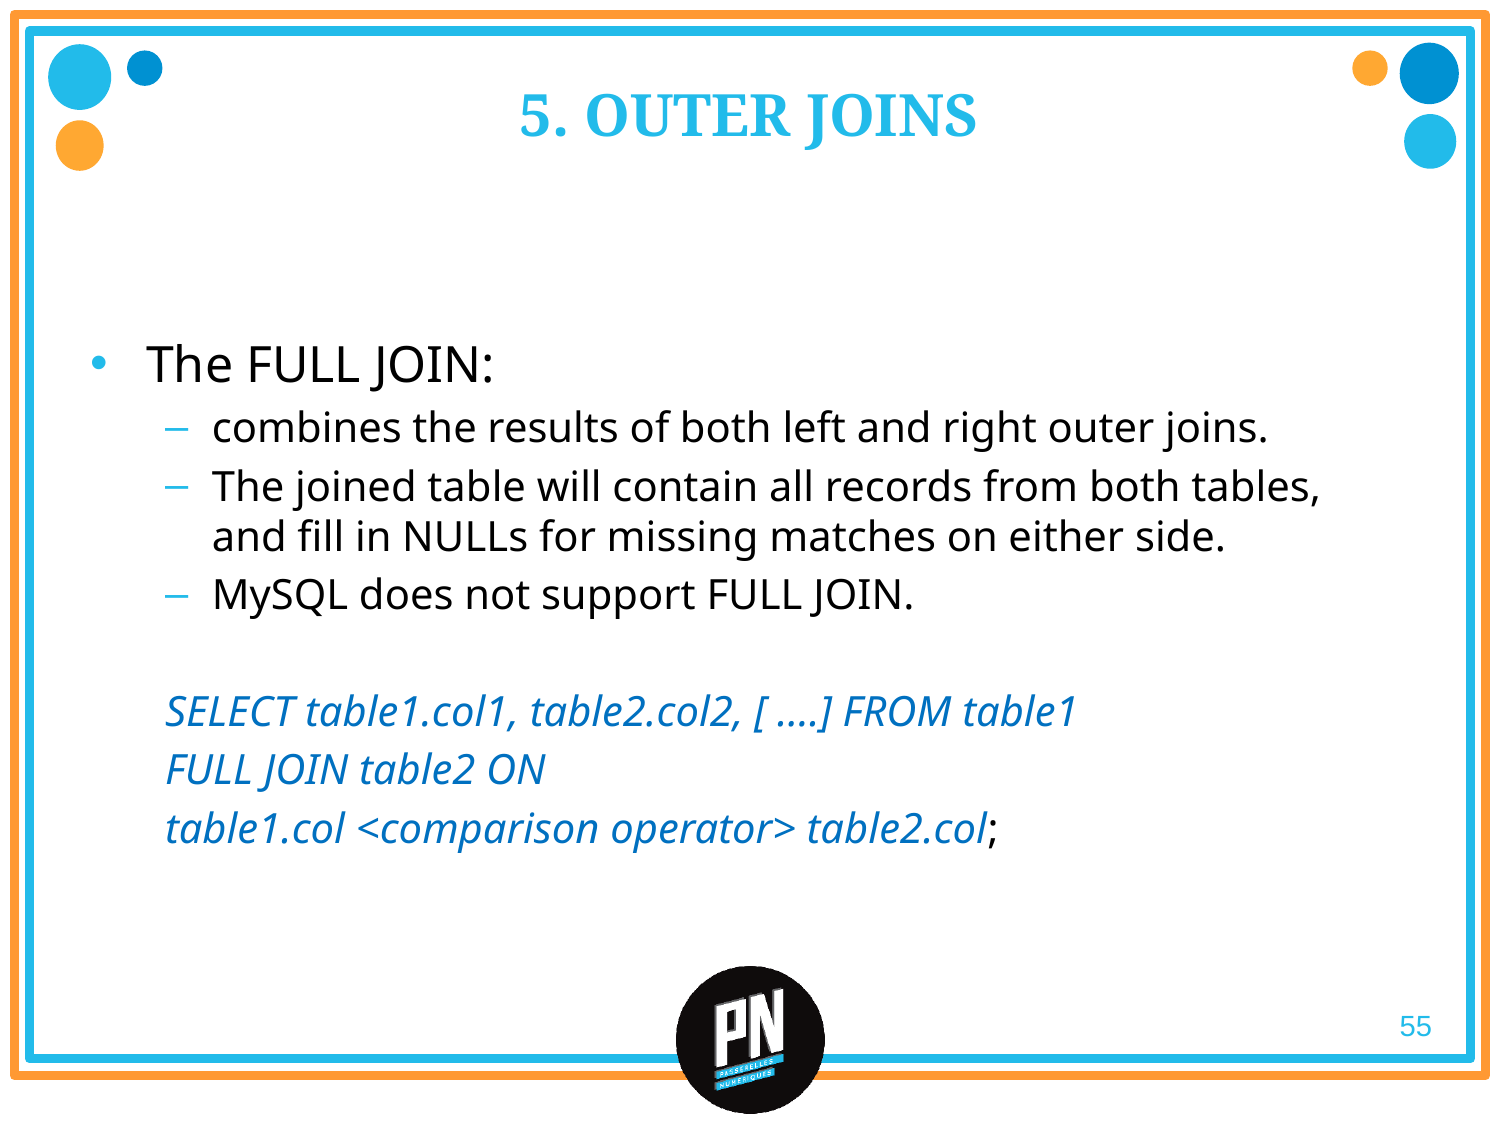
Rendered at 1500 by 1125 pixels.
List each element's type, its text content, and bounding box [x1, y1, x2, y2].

list The FULL JOIN: combines the results of both left and right outer joins. The joined table will contain all records from both tables, and fill in NULLs for missing matches on either side. MySQL does not support FULL JOIN. SELECT table1.col1, table2.col2, [ ….] FROM table1 FULL JOIN table2 ON table1.col <comparison operator> table2.col; [75, 324, 1338, 1075]
picture [674, 1075, 826, 1115]
title 5. OUTER JOINS [75, 36, 1424, 191]
